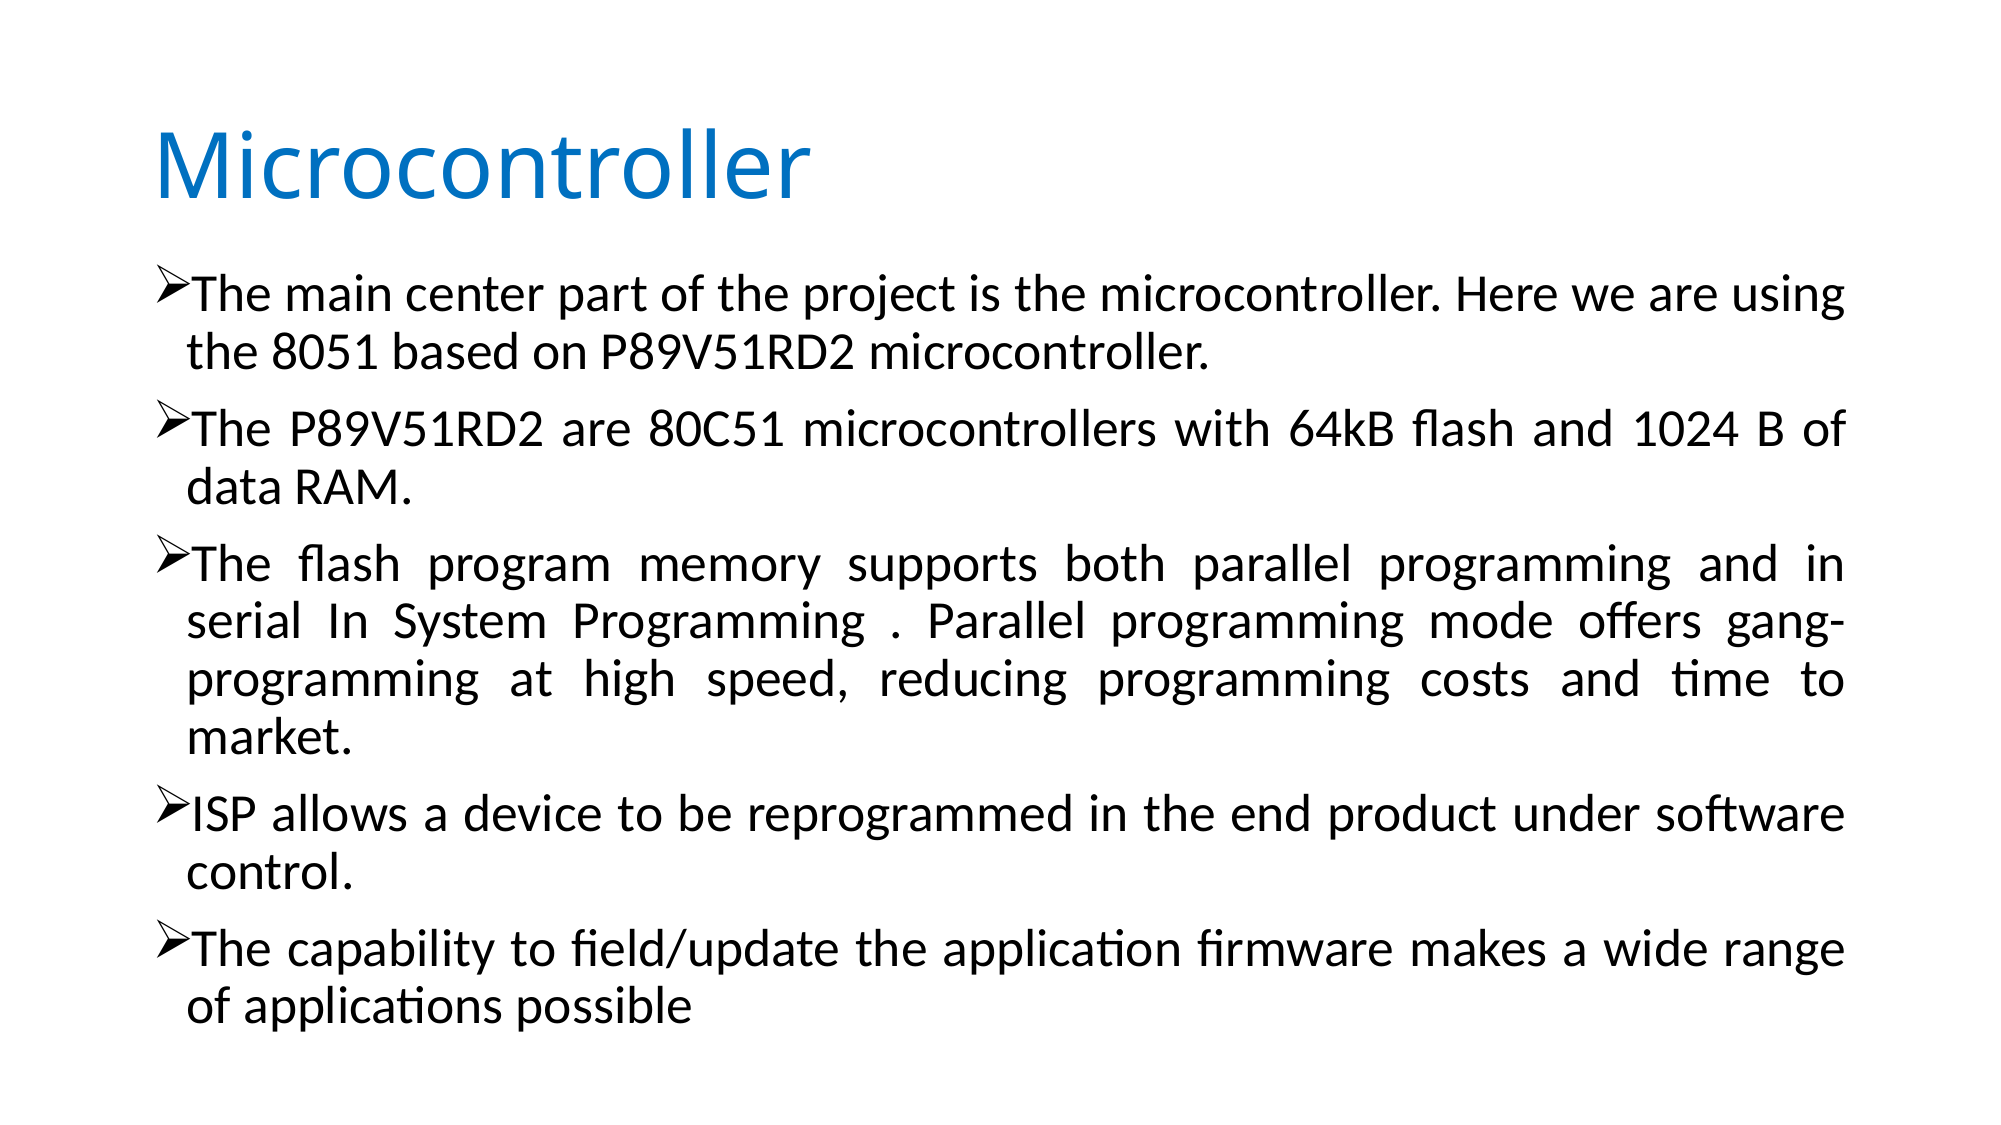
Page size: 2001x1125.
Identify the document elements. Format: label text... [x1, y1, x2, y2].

title Microcontroller [137, 59, 1863, 257]
list The main center part of the project is the microcontroller. Here we are using the 8051 based on P89V51RD2 microcontroller. The P89V51RD2 are 80C51 microcontrollers with 64kB flash and 1024 B of data RAM. The flash program memory supports both parallel programming and in serial In System Programming . Parallel programming mode offers gang-programming at high speed, reducing programming costs and time to market. ISP allows a device to be reprogrammed in the end product under software control. The capability to field/update the application firmware makes a wide range of applications possible [137, 257, 1863, 1050]
